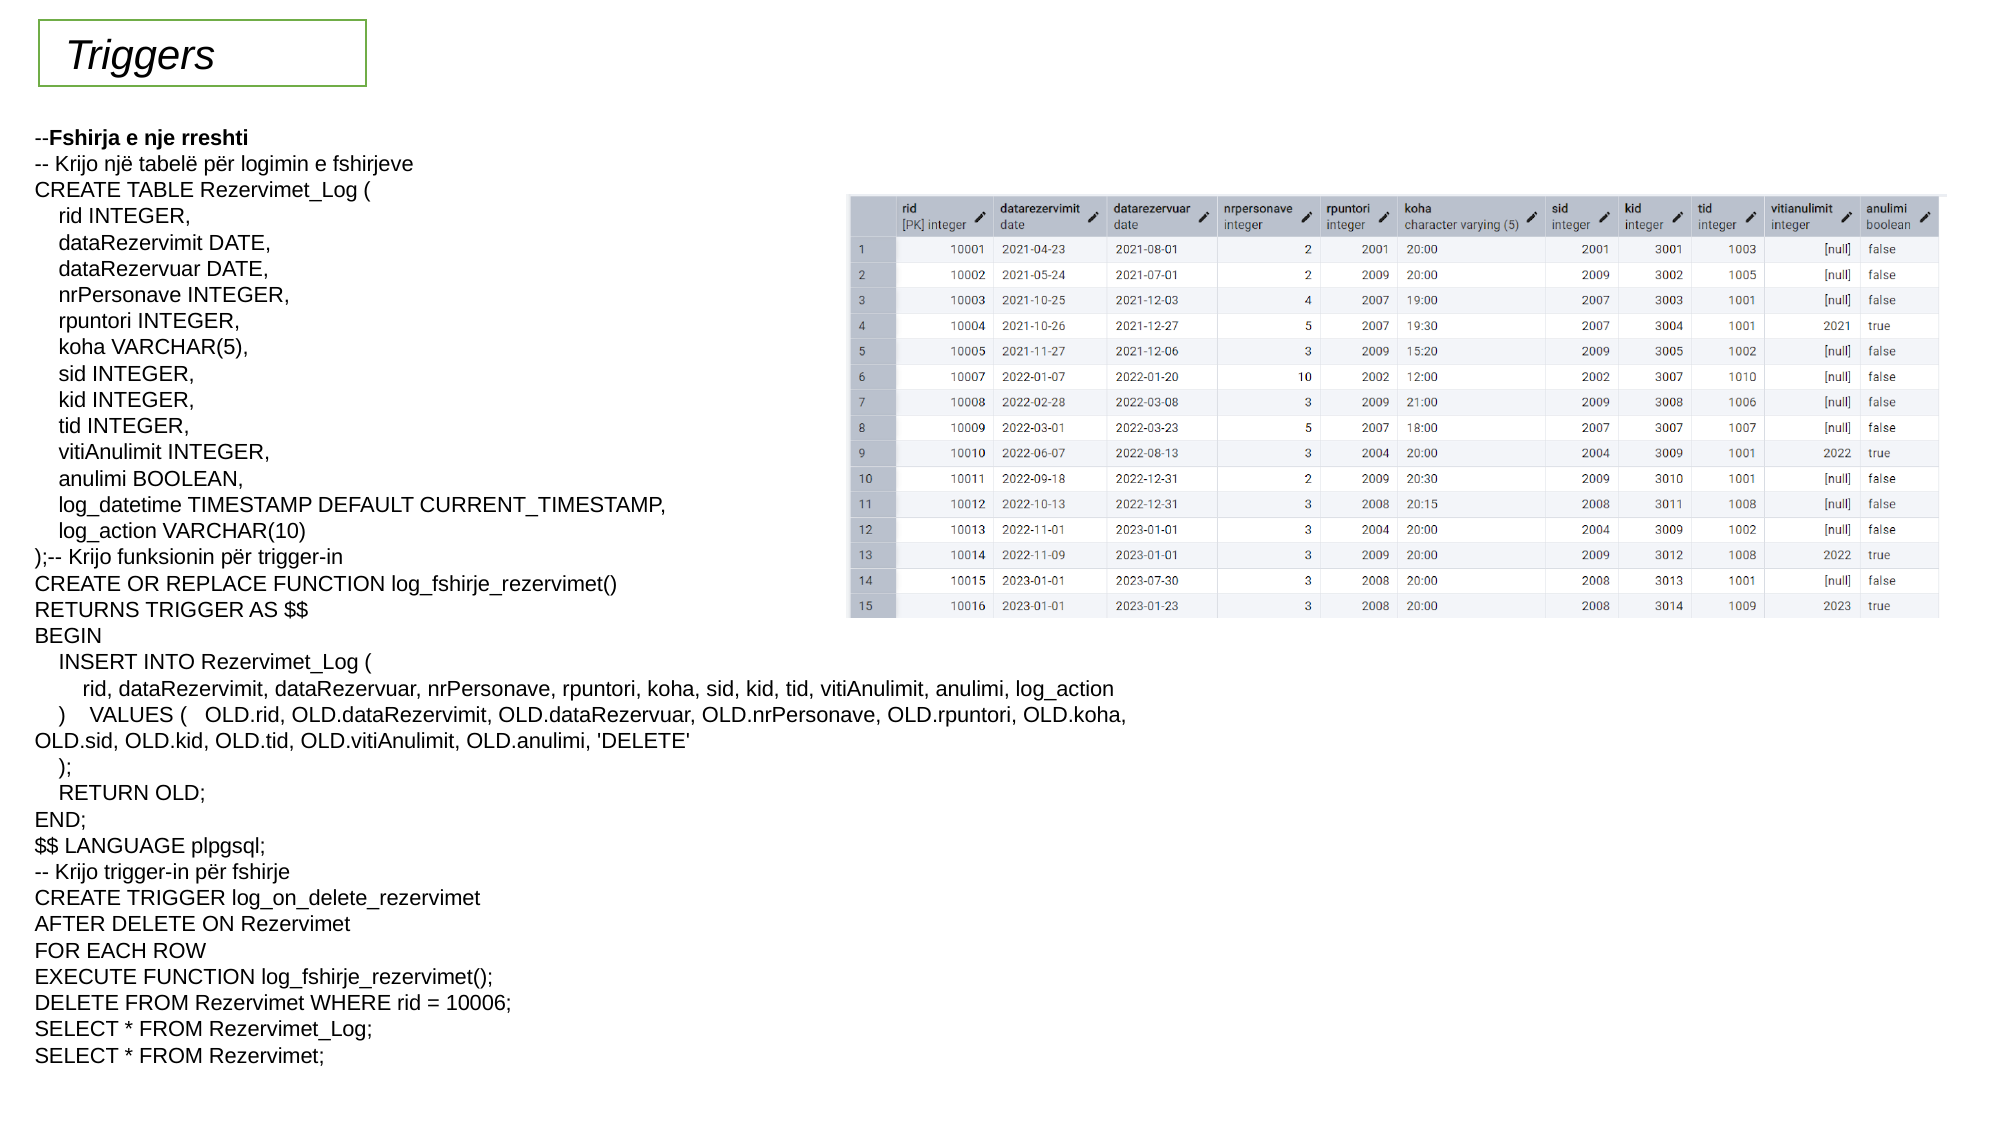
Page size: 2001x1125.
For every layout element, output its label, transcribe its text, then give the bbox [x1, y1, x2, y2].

text_box Triggers [49, 20, 366, 86]
picture [845, 194, 1947, 618]
text_box --Fshirja e nje rreshti -- Krijo një tabelë për logimin e fshirjeve CREATE TABLE Rezervimet_Log ( rid INTEGER, dataRezervimit DATE, dataRezervuar DATE, nrPersonave INTEGER, rpuntori INTEGER, koha VARCHAR(5), sid INTEGER, kid INTEGER, tid INTEGER, vitiAnulimit INTEGER, anulimi BOOLEAN, log_datetime TIMESTAMP DEFAULT CURRENT_TIMESTAMP, log_action VARCHAR(10) );-- Krijo funksionin për trigger-in CREATE OR REPLACE FUNCTION log_fshirje_rezervimet() RETURNS TRIGGER AS $$ BEGIN INSERT INTO Rezervimet_Log ( rid, dataRezervimit, dataRezervuar, nrPersonave, rpuntori, koha, sid, kid, tid, vitiAnulimit, anulimi, log_action ) VALUES ( OLD.rid, OLD.dataRezervimit, OLD.dataRezervuar, OLD.nrPersonave, OLD.rpuntori, OLD.koha, OLD.sid, OLD.kid, OLD.tid, OLD.vitiAnulimit, OLD.anulimi, 'DELETE' ); RETURN OLD; END; $$ LANGUAGE plpgsql; -- Krijo trigger-in për fshirje CREATE TRIGGER log_on_delete_rezervimet AFTER DELETE ON Rezervimet FOR EACH ROW EXECUTE FUNCTION log_fshirje_rezervimet(); DELETE FROM Rezervimet WHERE rid = 10006; SELECT * FROM Rezervimet_Log; SELECT * FROM Rezervimet; [19, 115, 1186, 1125]
text_box [39, 20, 366, 87]
